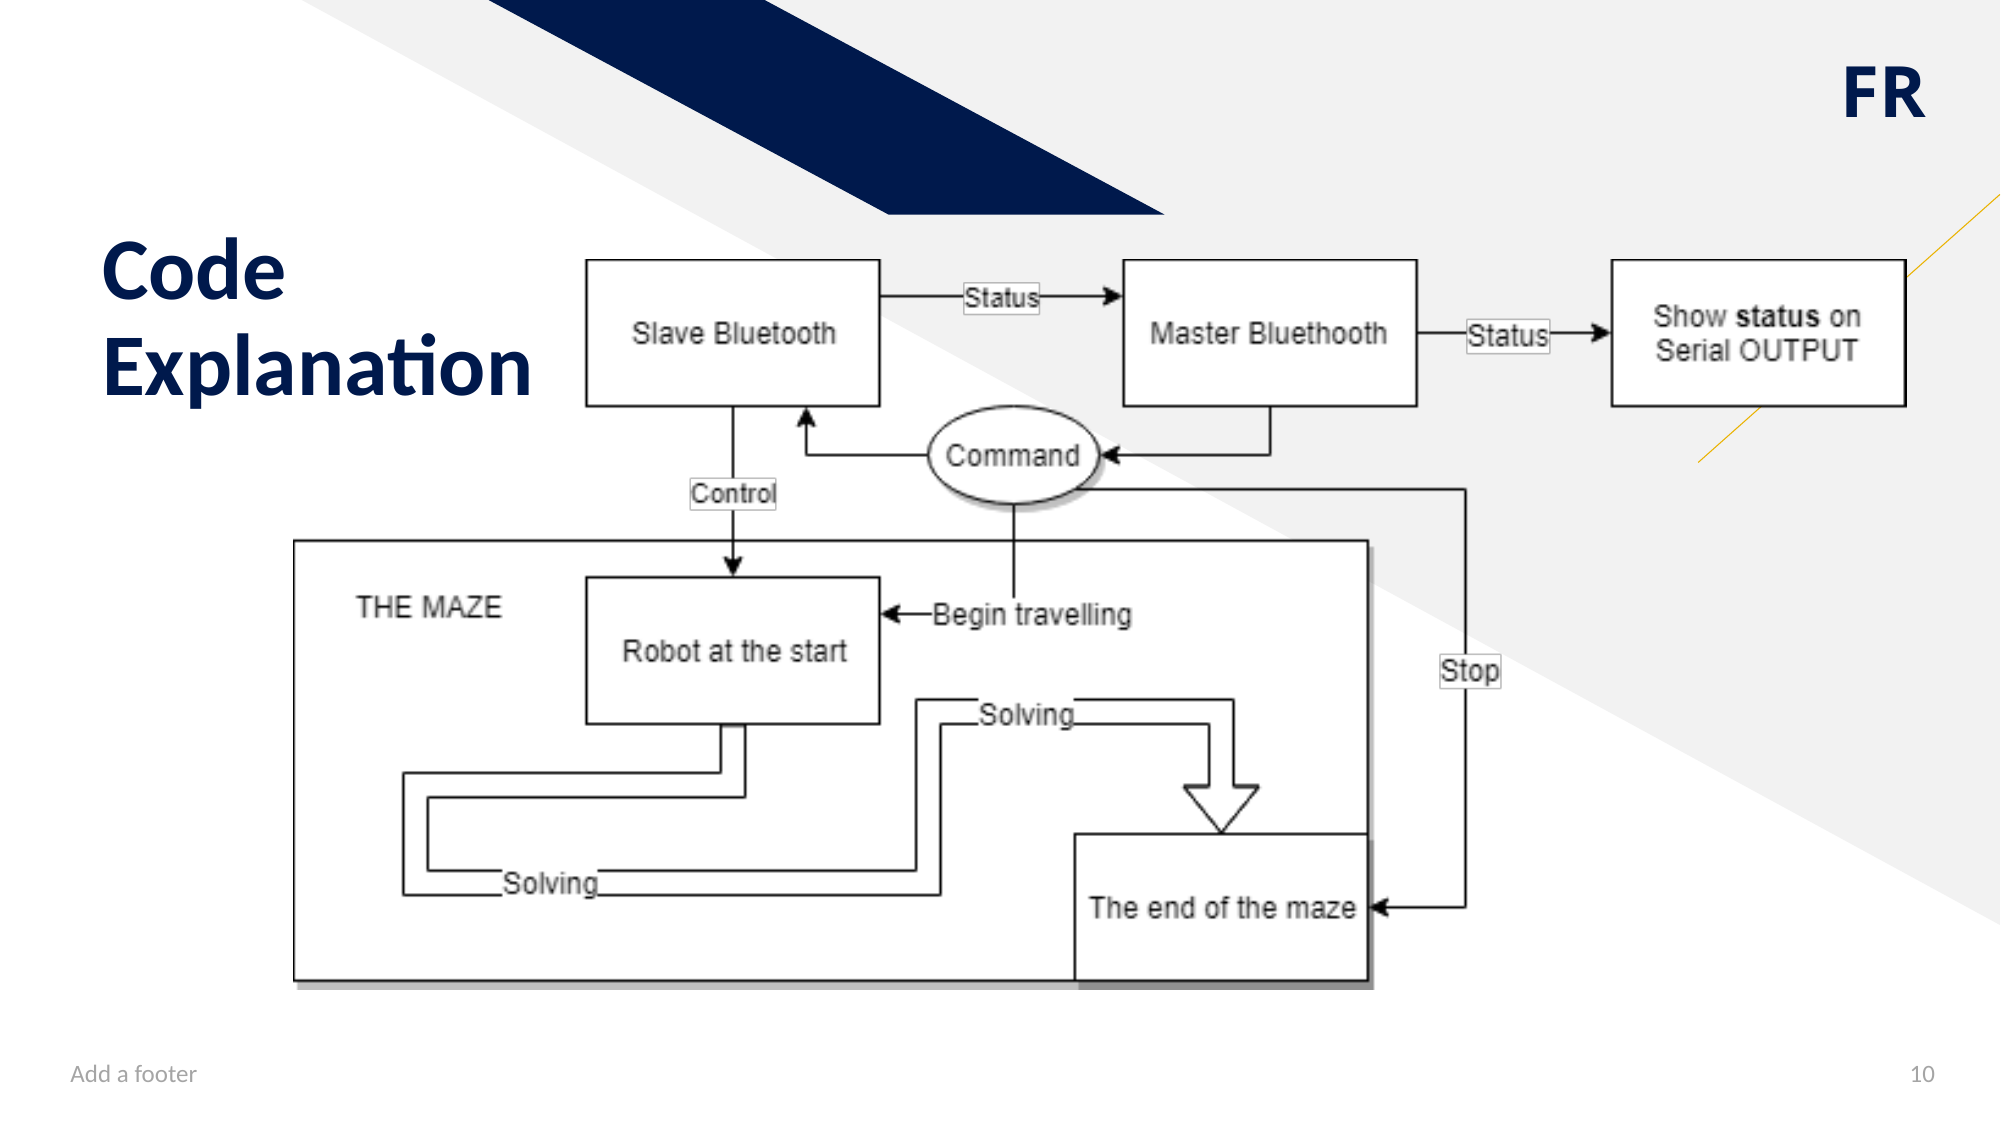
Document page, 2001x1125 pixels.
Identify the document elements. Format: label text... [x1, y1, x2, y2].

footer Add a footer [55, 1042, 731, 1103]
slide_number 10 [1828, 1042, 1950, 1103]
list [293, 259, 1907, 990]
title Code Explanation [87, 214, 1292, 415]
